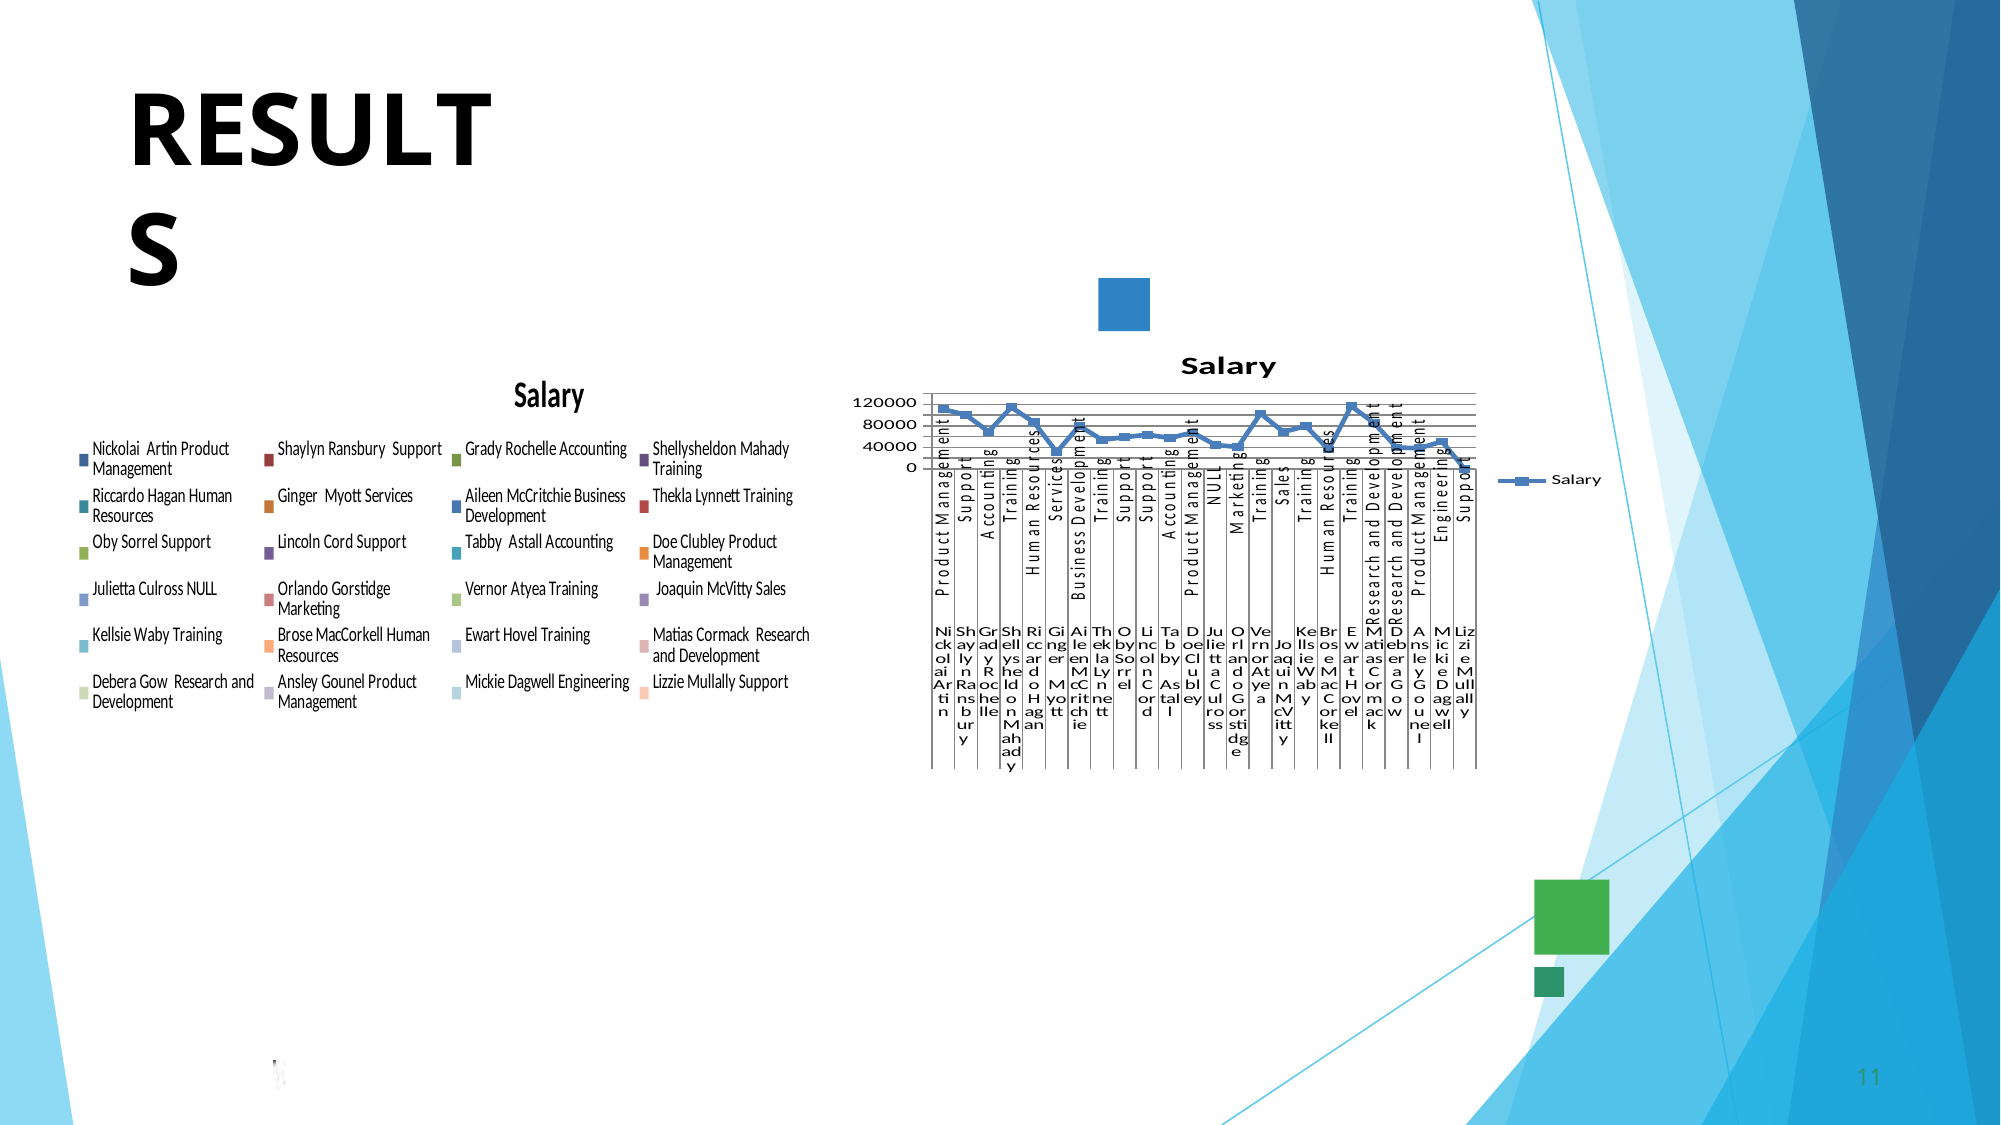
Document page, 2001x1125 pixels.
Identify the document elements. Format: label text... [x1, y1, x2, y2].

chart [835, 337, 1622, 774]
chart [73, 351, 825, 802]
text_box [1534, 879, 1610, 955]
picture [273, 1060, 287, 1091]
text_box [1534, 967, 1565, 997]
text_box [1098, 278, 1150, 332]
text_box 11 [1849, 1061, 1888, 1095]
title RESULTS [123, 63, 524, 306]
